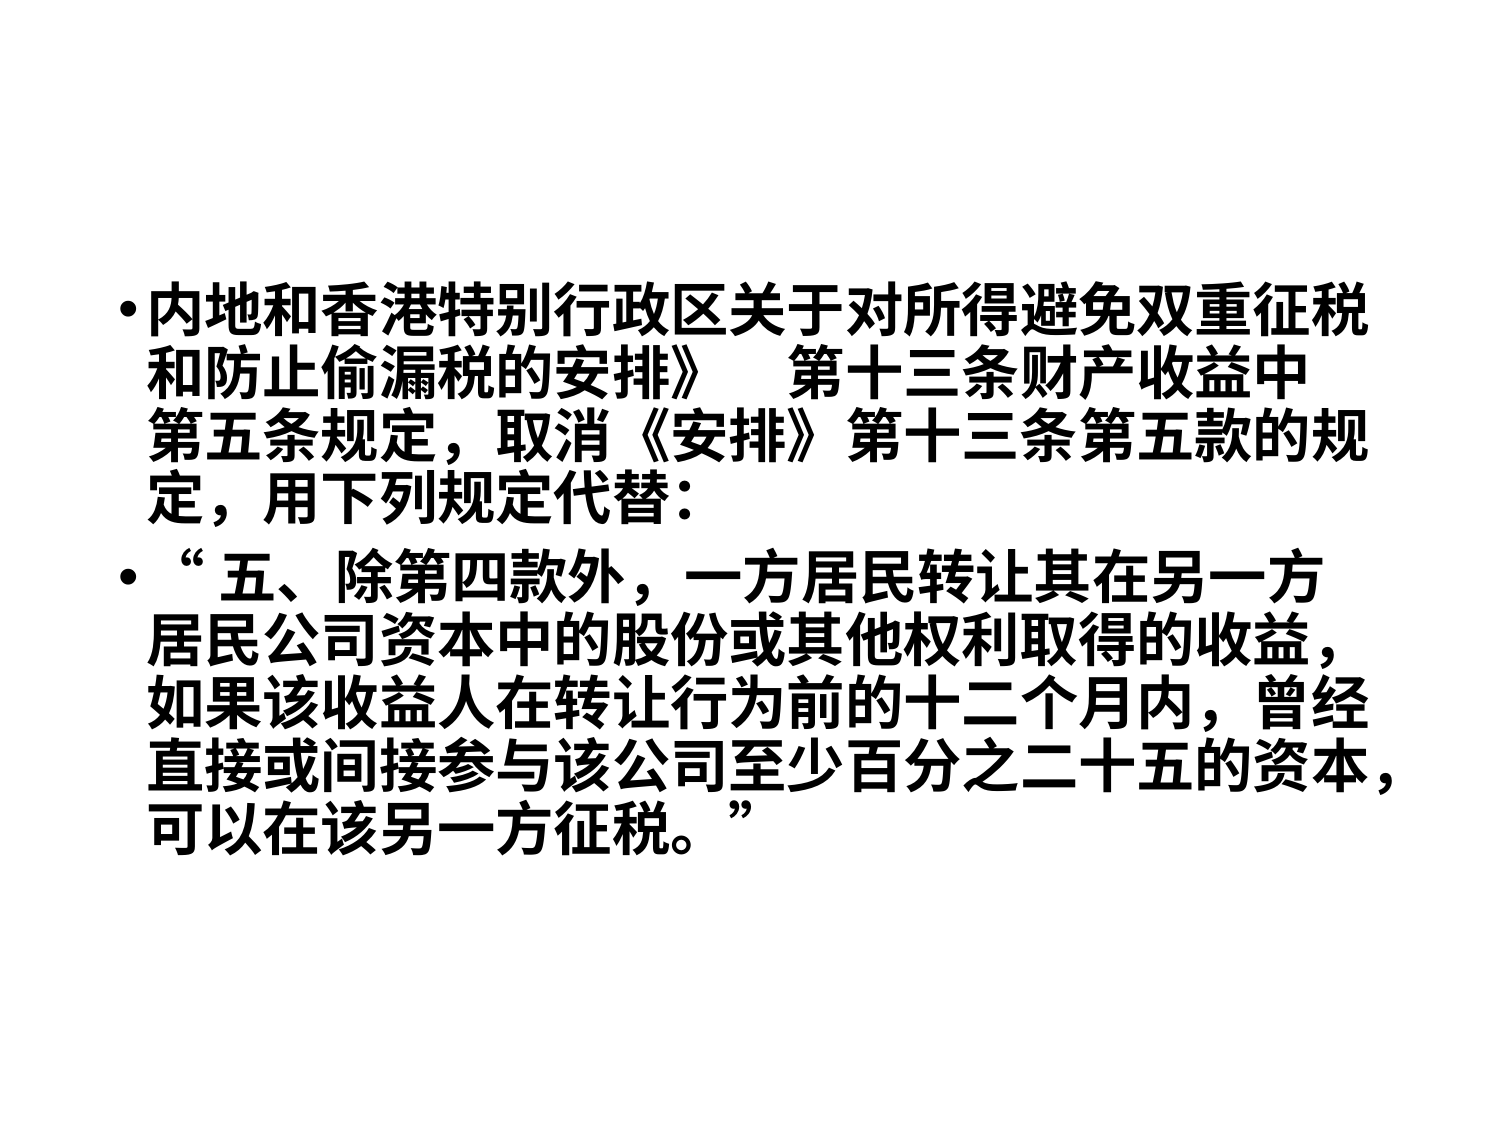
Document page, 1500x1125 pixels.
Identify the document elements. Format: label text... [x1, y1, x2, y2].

list 内地和香港特别行政区关于对所得避免双重征税和防止偷漏税的安排》 第十三条财产收益中 第五条规定，取消《安排》第十三条第五款的规定，用下列规定代替： “五、除第四款外，一方居民转让其在另一方居民公司资本中的股份或其他权利取得的收益，如果该收益人在转让行为前的十二个月内，曾经直接或间接参与该公司至少百分之二十五的资本，可以在该另一方征税。” [103, 273, 1397, 1002]
